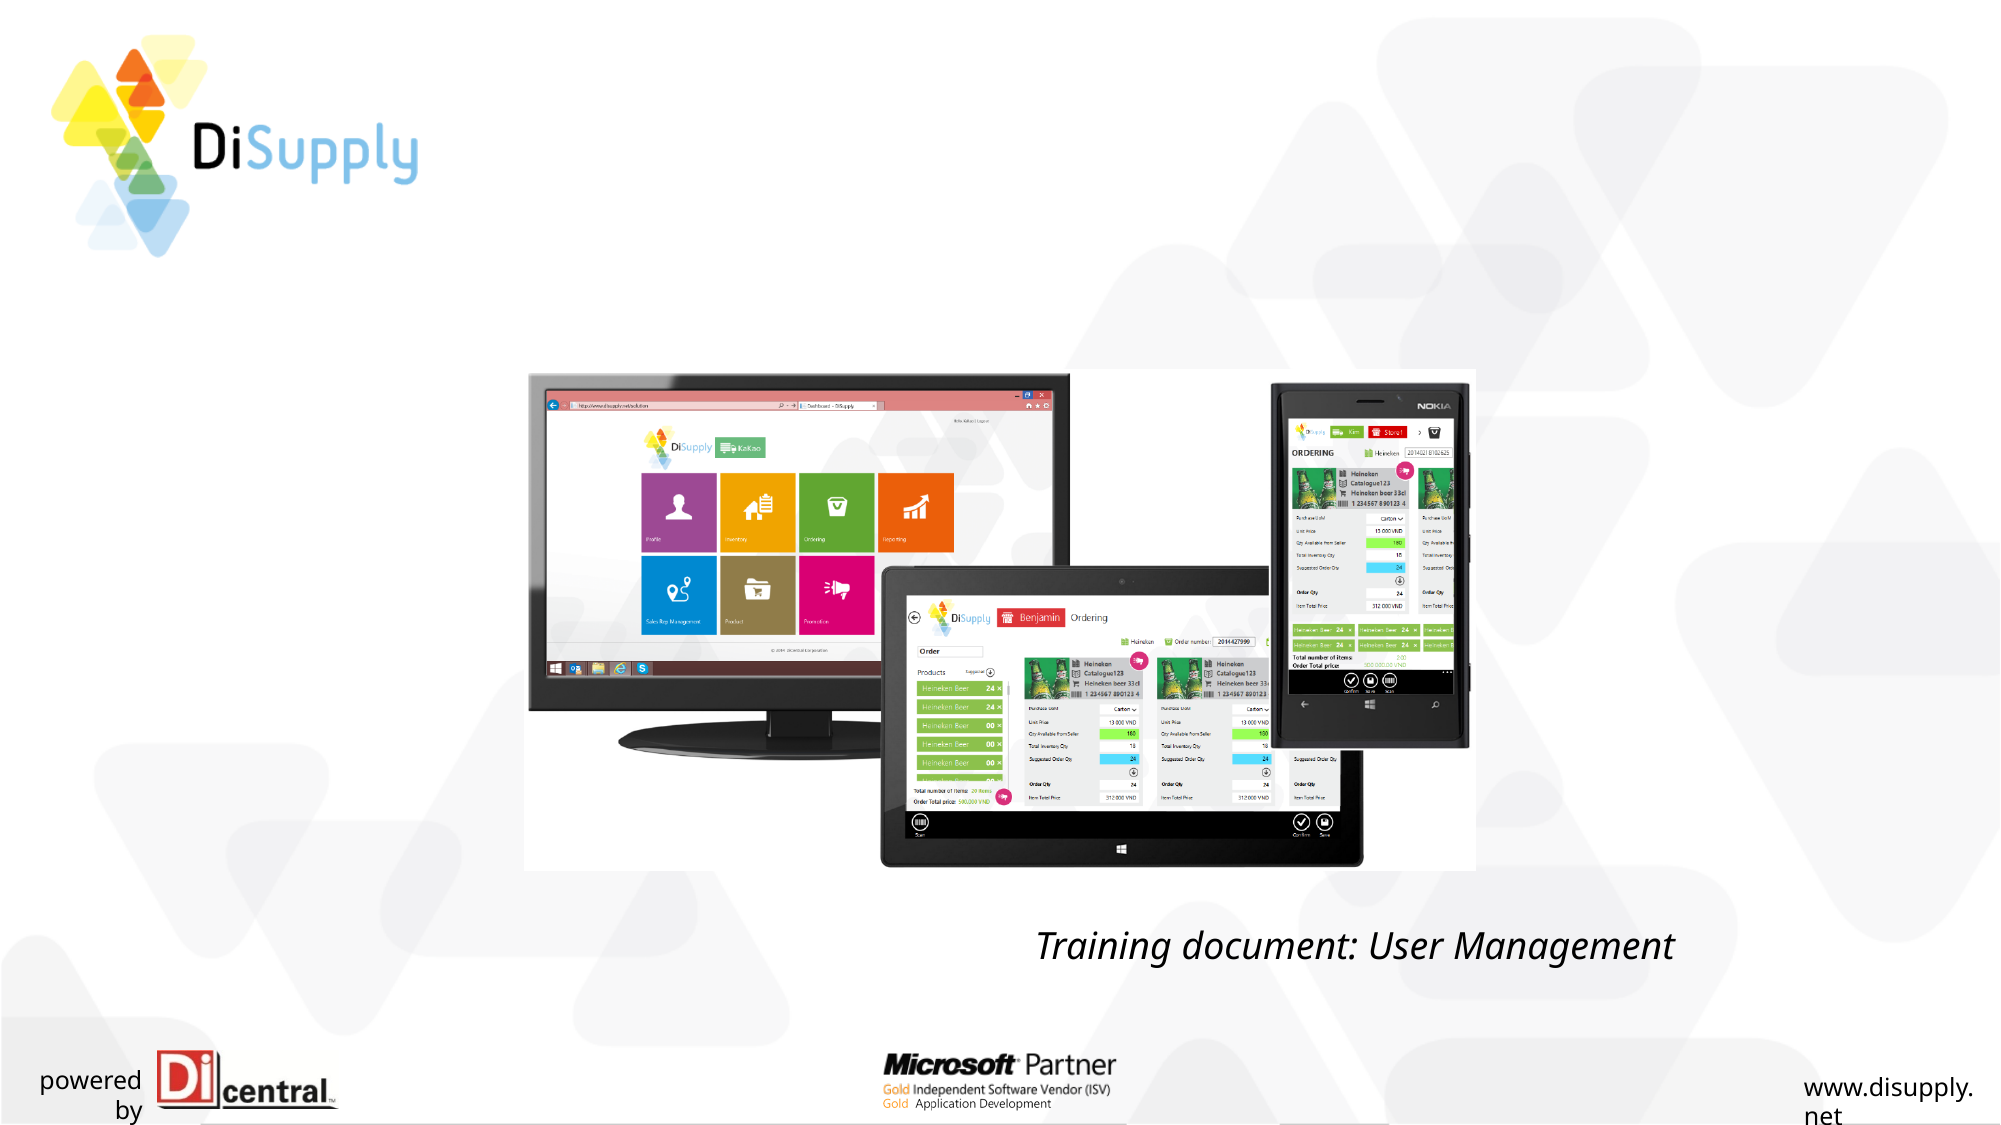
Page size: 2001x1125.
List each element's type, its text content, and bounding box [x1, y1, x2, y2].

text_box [877, 1041, 1123, 1117]
text_box Training document: User Management [1019, 914, 1914, 975]
picture [1807, 1113, 1814, 1125]
picture [1, 0, 2000, 1125]
